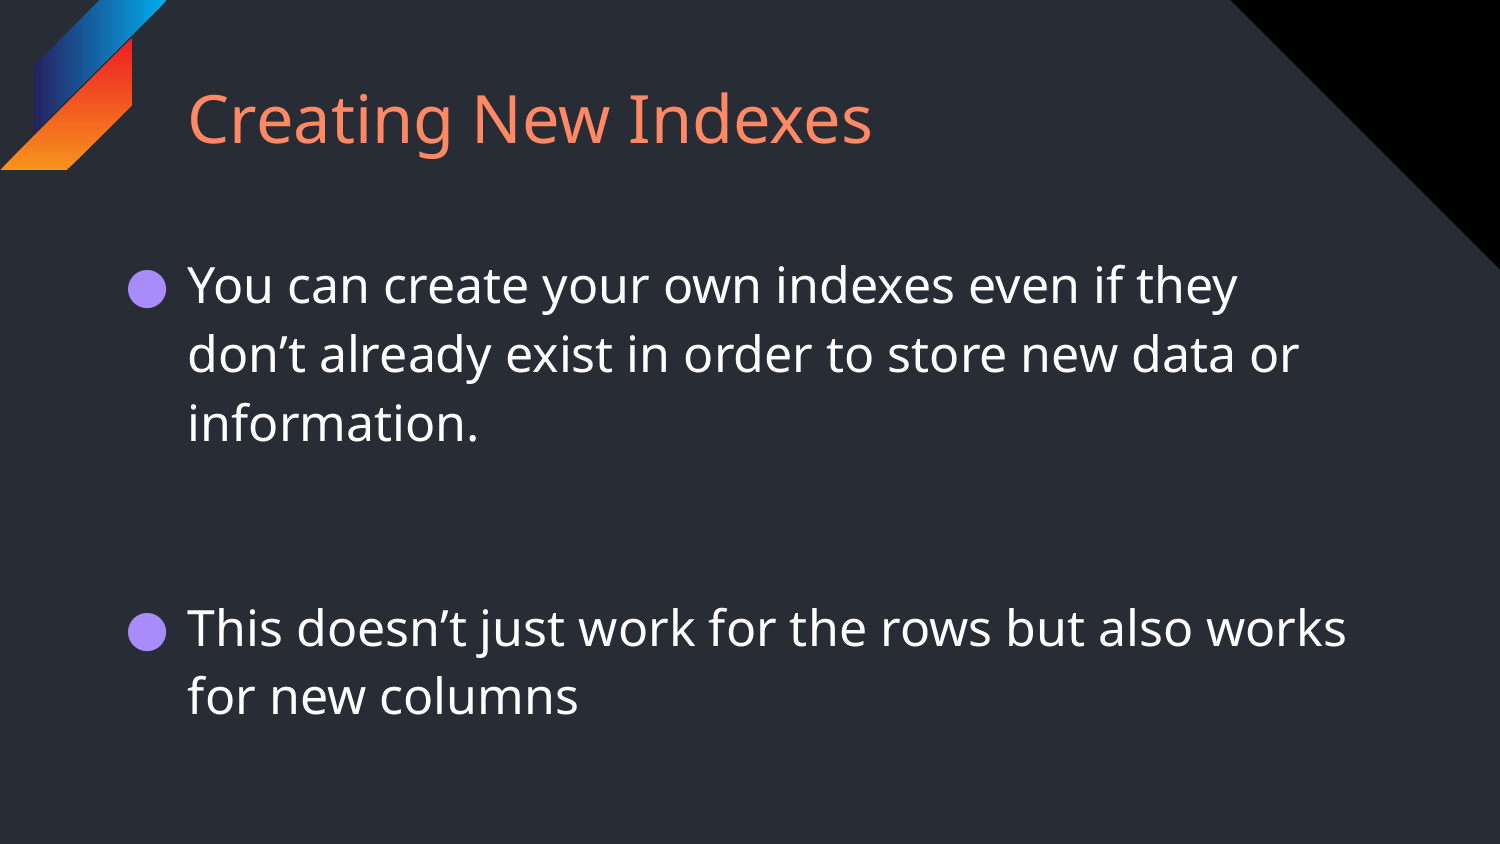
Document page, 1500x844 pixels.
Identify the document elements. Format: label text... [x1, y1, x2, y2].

list You can create your own indexes even if they don’t already exist in order to store new data or information. This doesn’t just work for the rows but also works for new columns [97, 191, 1372, 778]
title Creating New Indexes [172, 61, 1328, 156]
